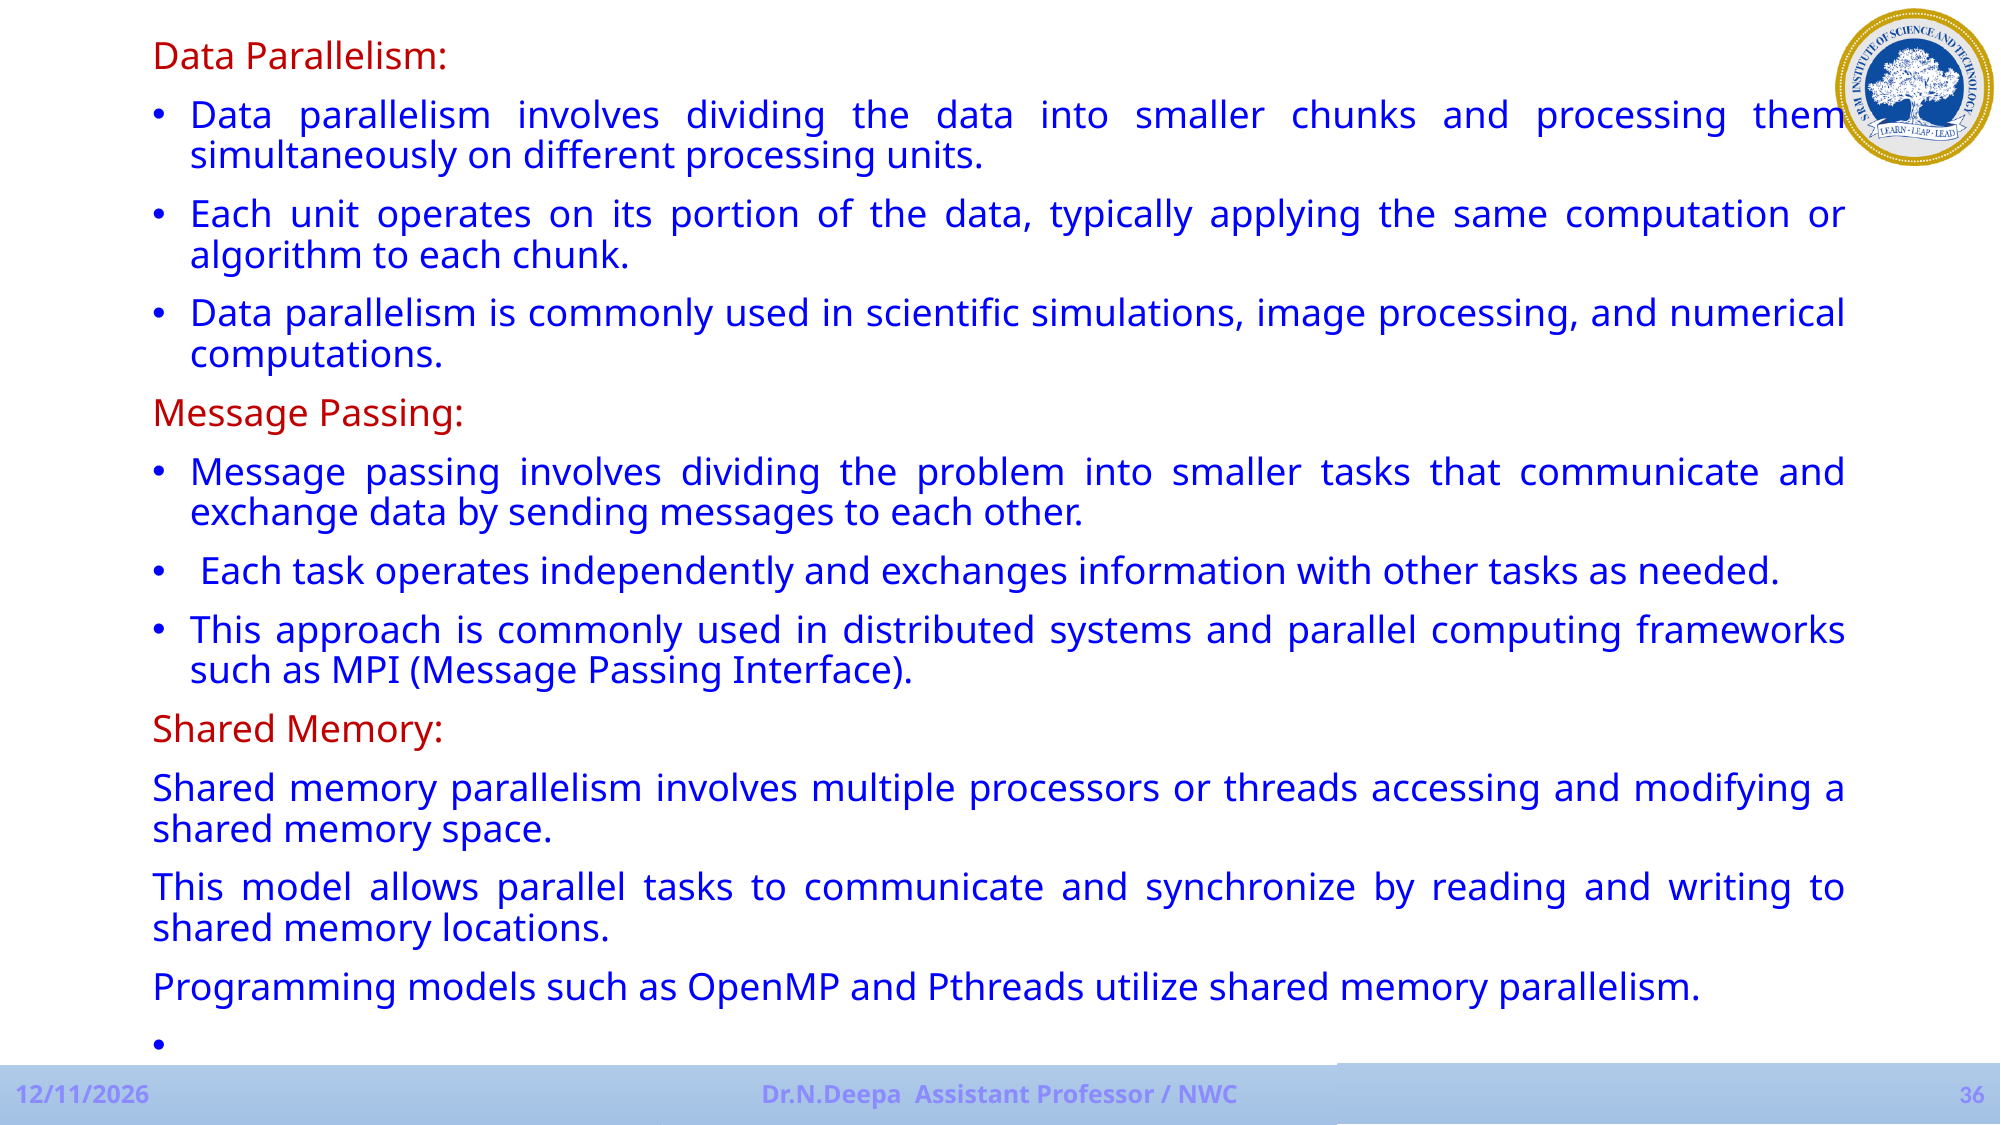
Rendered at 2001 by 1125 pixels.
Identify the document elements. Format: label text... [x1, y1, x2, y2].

footer Dr.N.Deepa Assistant Professor / NWC [662, 1065, 1338, 1125]
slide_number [0, 1065, 662, 1125]
picture [1835, 8, 1994, 166]
list Data Parallelism: Data parallelism involves dividing the data into smaller chunks and processing them simultaneously on different processing units. Each unit operates on its portion of the data, typically applying the same computation or algorithm to each chunk. Data parallelism is commonly used in scientific simulations, image processing, and numerical computations. Message Passing: Message passing involves dividing the problem into smaller tasks that communicate and exchange data by sending messages to each other. Each task operates independently and exchanges information with other tasks as needed. This approach is commonly used in distributed systems and parallel computing frameworks such as MPI (Message Passing Interface). Shared Memory: Shared memory parallelism involves multiple processors or threads accessing and modifying a shared memory space. This model allows parallel tasks to communicate and synchronize by reading and writing to shared memory locations. Programming models such as OpenMP and Pthreads utilize shared memory parallelism. [137, 29, 1863, 980]
slide_number 36 [1337, 1063, 2000, 1124]
